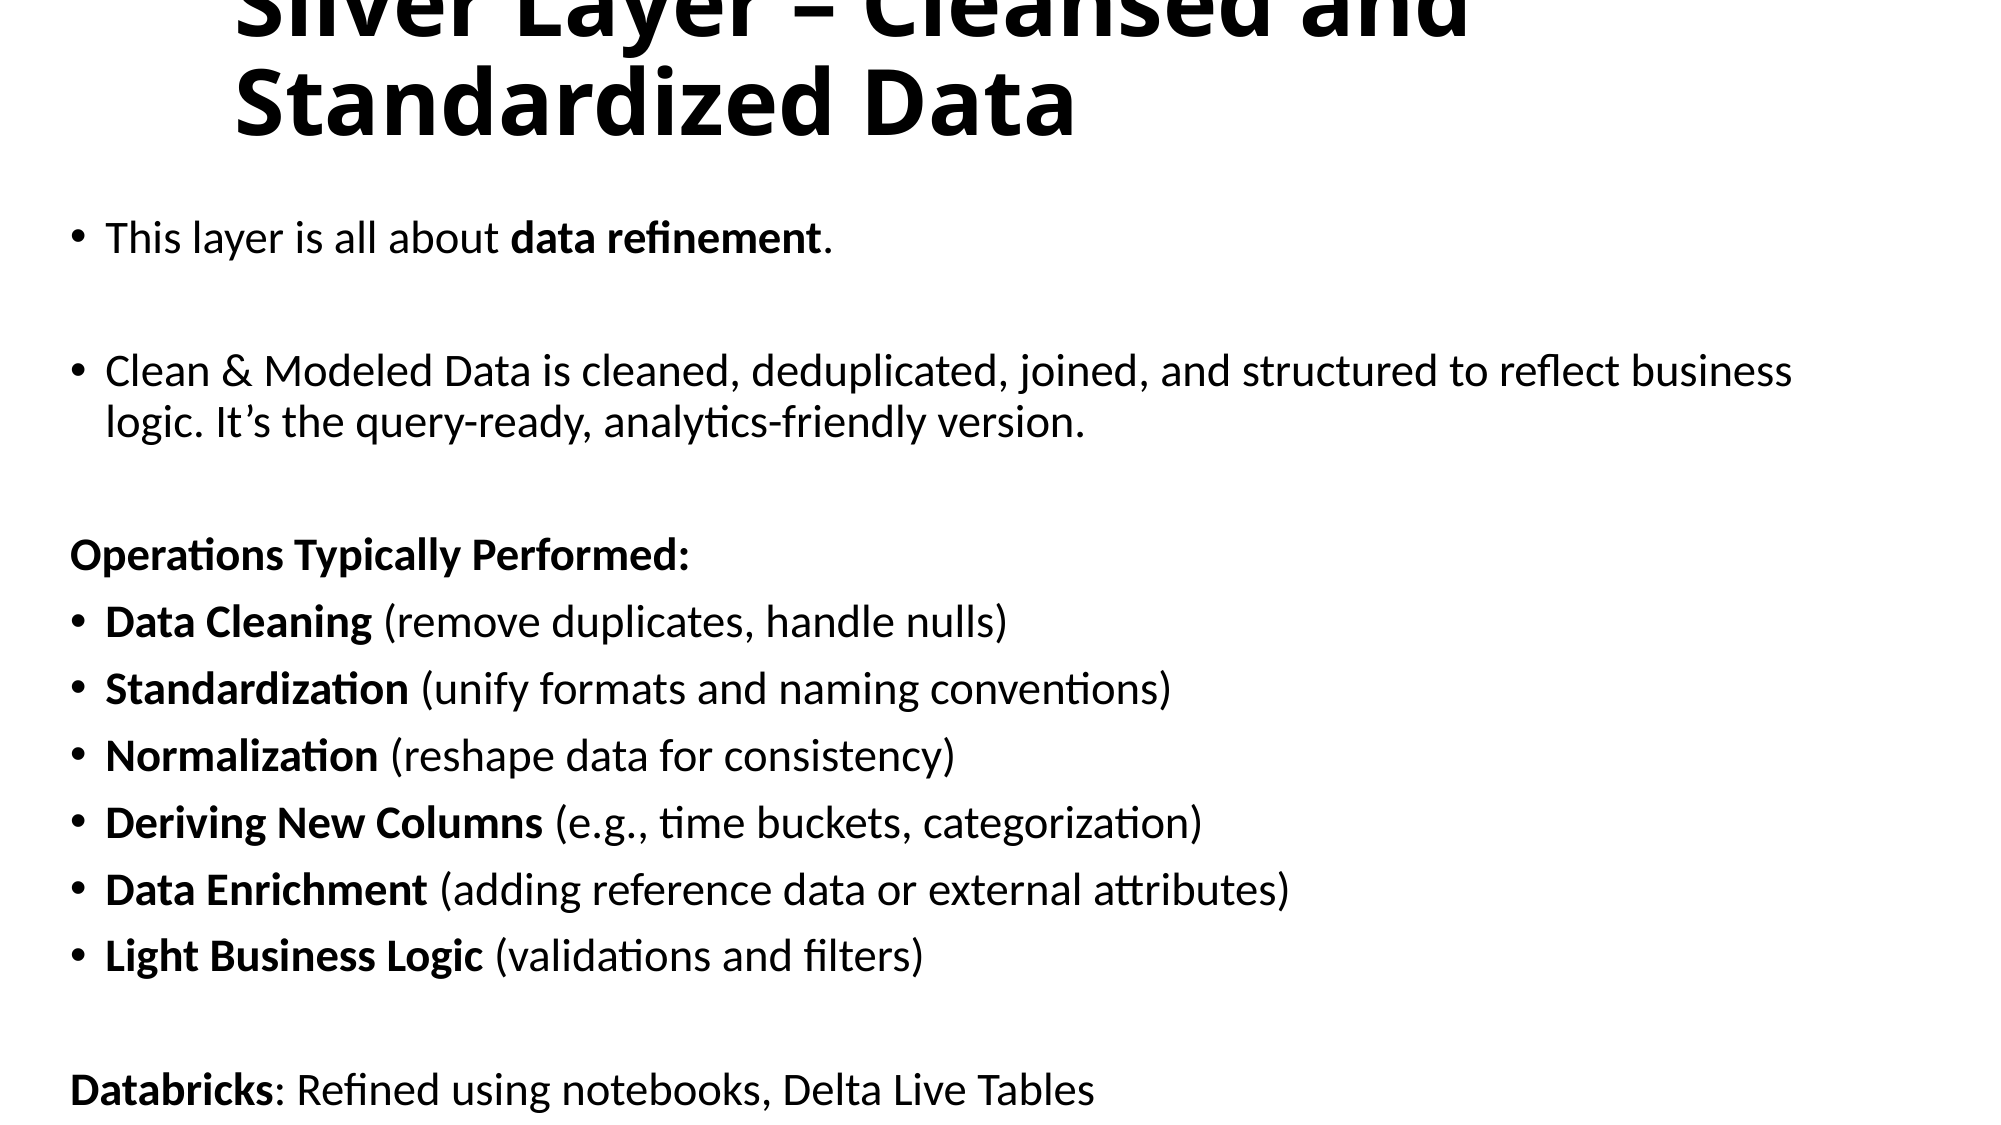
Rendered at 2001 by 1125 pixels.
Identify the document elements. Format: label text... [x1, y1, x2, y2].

list This layer is all about data refinement. Clean & Modeled Data is cleaned, deduplicated, joined, and structured to reflect business logic. It’s the query-ready, analytics-friendly version. Operations Typically Performed: Data Cleaning (remove duplicates, handle nulls) Standardization (unify formats and naming conventions) Normalization (reshape data for consistency) Deriving New Columns (e.g., time buckets, categorization) Data Enrichment (adding reference data or external attributes) Light Business Logic (validations and filters) Databricks: Refined using notebooks, Delta Live Tables [55, 205, 1908, 1125]
title Silver Layer – Cleansed and Standardized Data [219, 3, 1945, 221]
